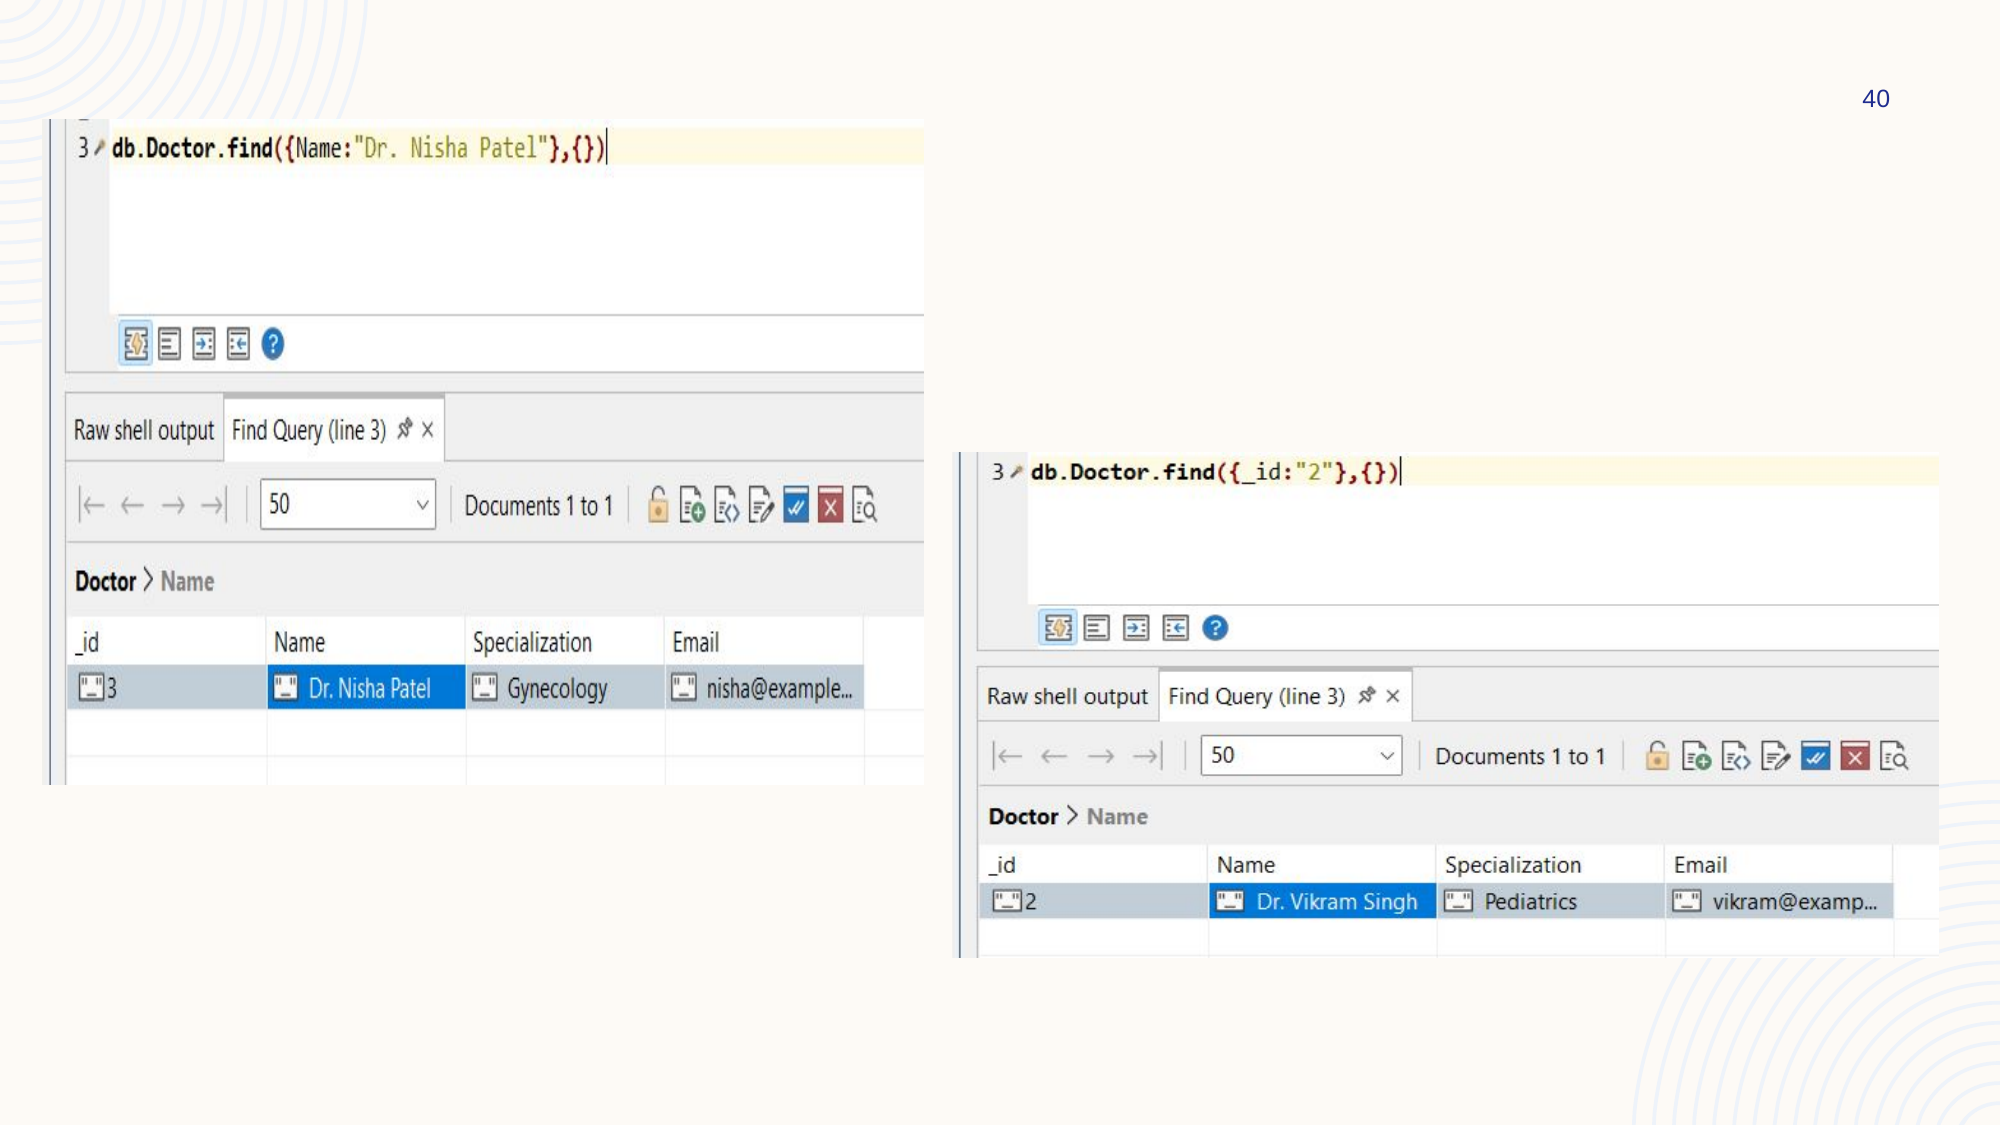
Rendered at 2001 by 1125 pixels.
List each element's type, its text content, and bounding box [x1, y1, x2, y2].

picture [951, 452, 1939, 958]
picture [42, 119, 924, 785]
slide_number 40 [1795, 75, 1958, 120]
